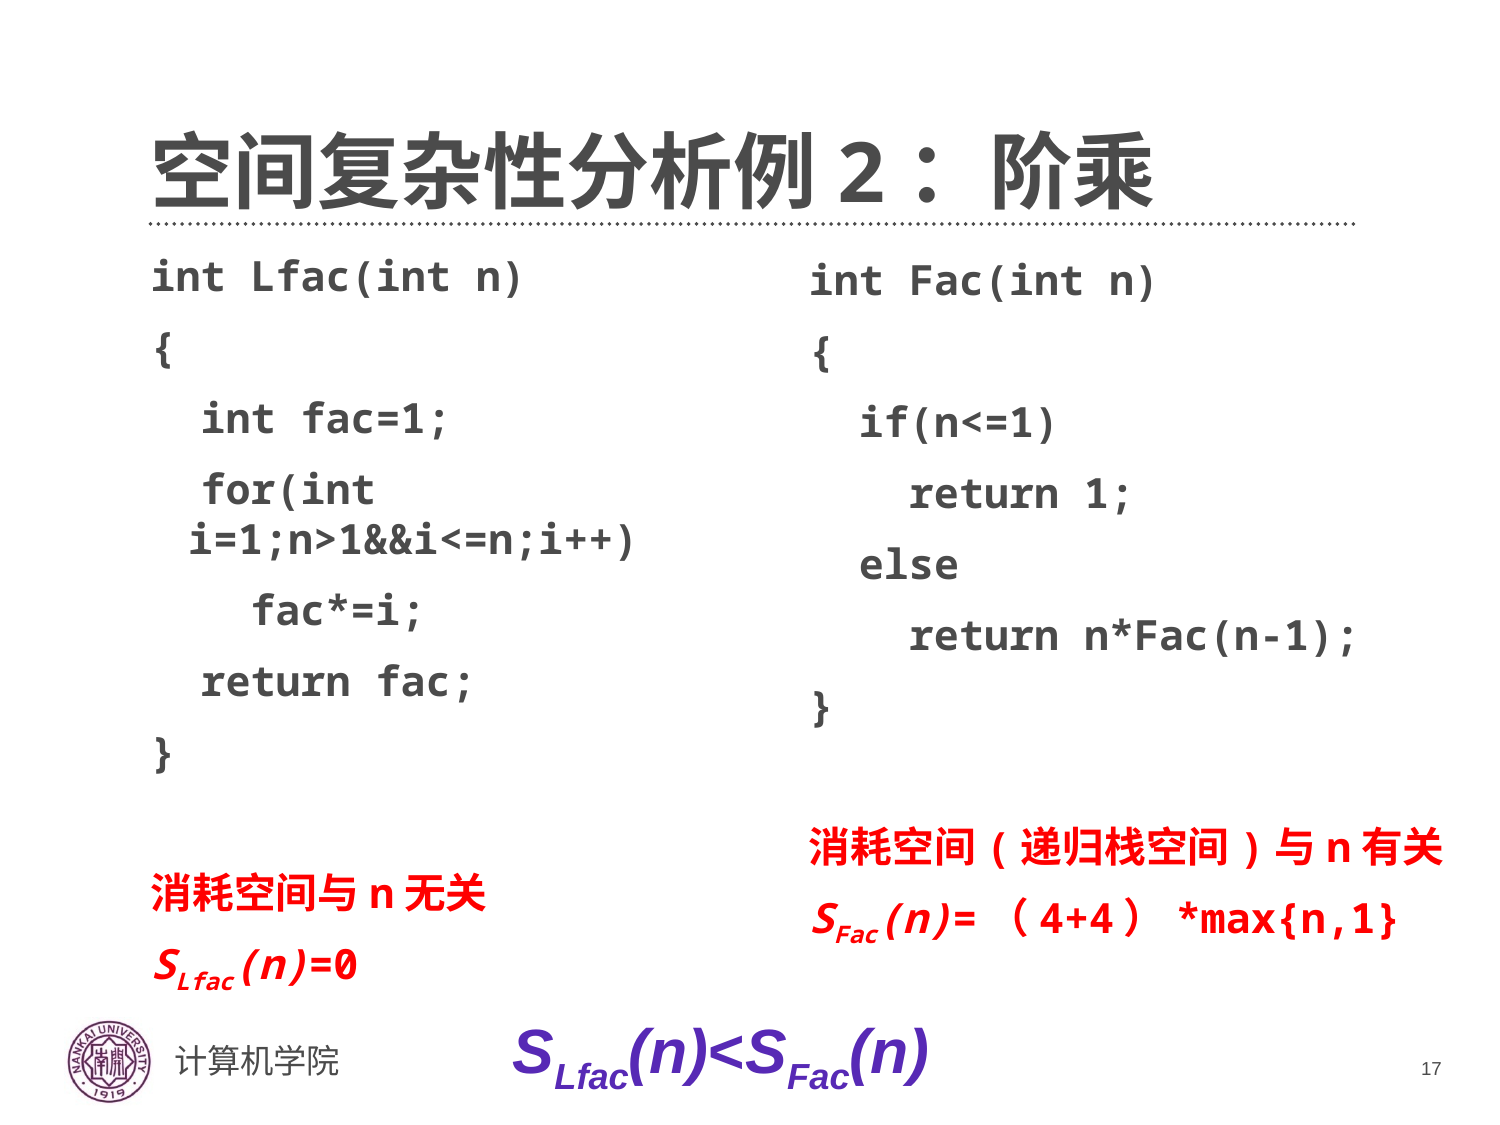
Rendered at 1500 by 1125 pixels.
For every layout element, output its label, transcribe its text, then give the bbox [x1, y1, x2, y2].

list int Lfac(int n) { int fac=1; for(int i=1;n>1&&i<=n;i++) fac*=i; return fac; } 消耗空间与n无关 SLfac(n)=0 [150, 250, 780, 1001]
slide_number 17 [1308, 1048, 1458, 1093]
title 空间复杂性分析例2：阶乘 [150, 82, 1360, 221]
text_box SLfac(n)<SFac(n) [497, 1003, 945, 1104]
picture [64, 1017, 154, 1106]
text_box int Fac(int n) { if(n<=1) return 1; else return n*Fac(n-1); } 消耗空间(递归栈空间)与n有关 SFac(n)=（4+4）*max{n,1} [808, 254, 1486, 1004]
